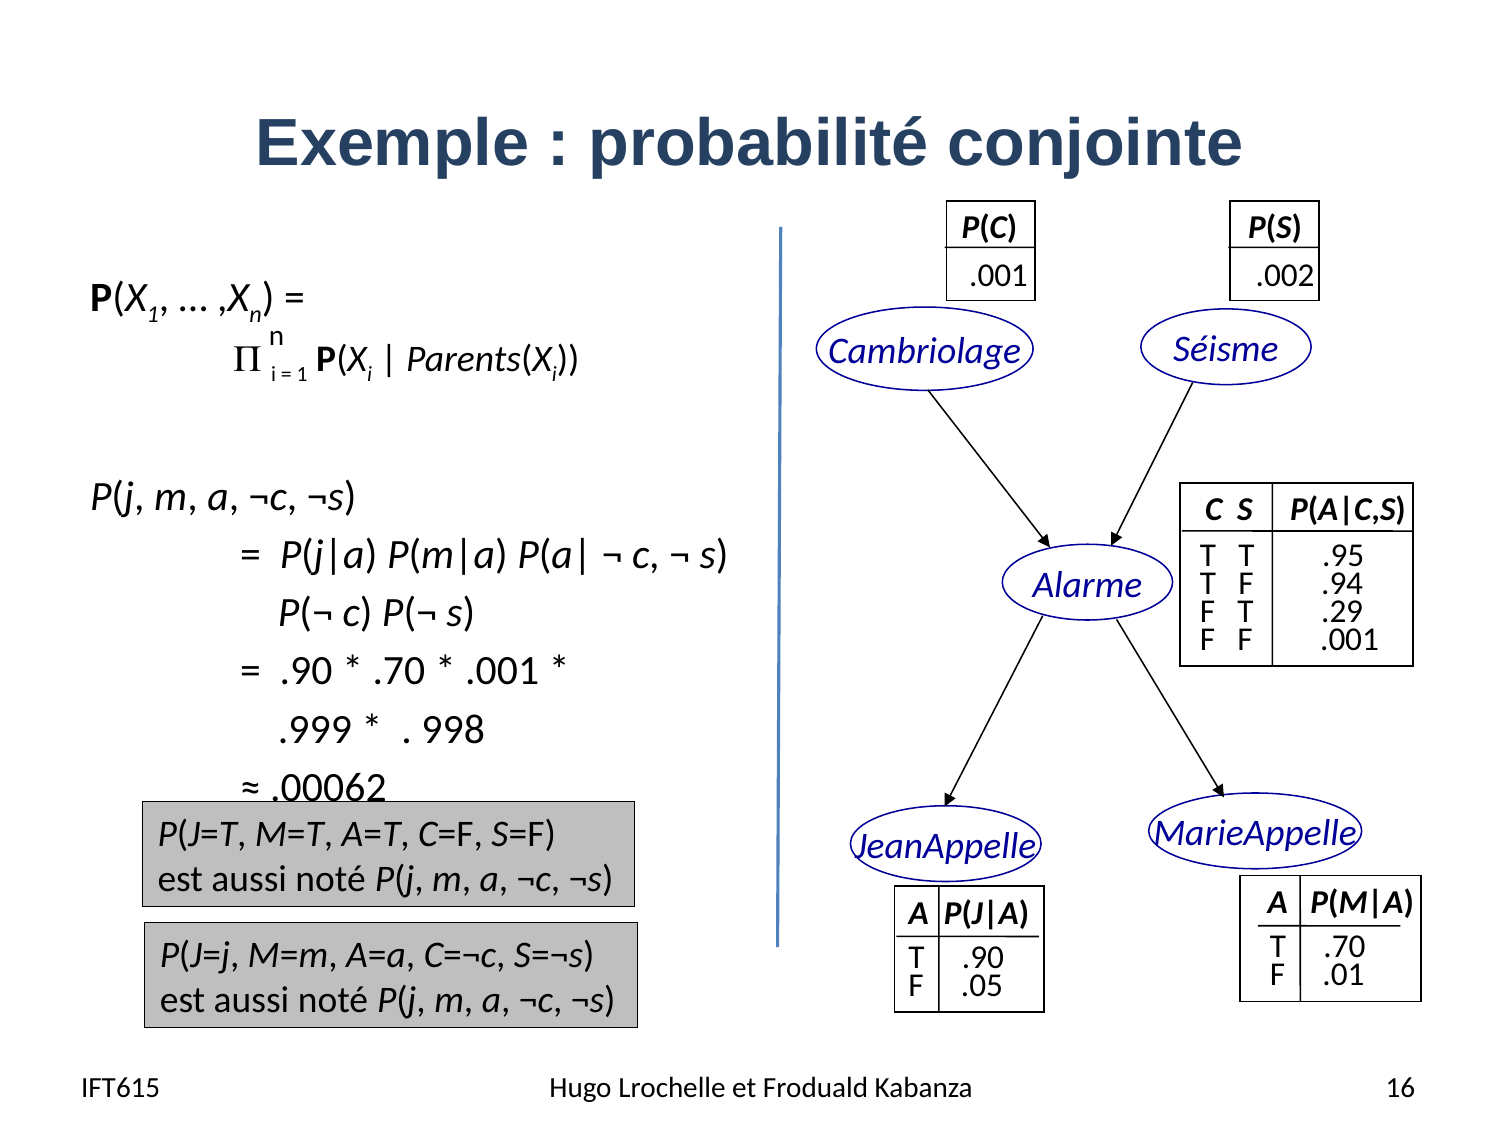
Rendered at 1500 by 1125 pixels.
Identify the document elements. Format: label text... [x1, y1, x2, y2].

text_box P(J=j, M=m, A=a, C=¬c, S=¬s) est aussi noté P(j, m, a, ¬c, ¬s) [144, 922, 638, 1028]
slide_number IFT615 [66, 1056, 356, 1117]
footer Hugo Lrochelle et Froduald Kabanza [520, 1056, 996, 1117]
slide_number 16 [1080, 1056, 1431, 1117]
text_box n [254, 308, 300, 359]
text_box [816, 190, 1432, 1013]
title Exemple : probabilité conjointe [75, 45, 1425, 233]
text_box P(J=T, M=T, A=T, C=F, S=F) est aussi noté P(j, m, a, ¬c, ¬s) [142, 801, 635, 907]
list P(X1, … ,Xn) =  i = 1 P(Xi | Parents(Xi)) P(j, m, a, ¬c, ¬s) = P(j|a) P(m|a) P(a| ¬ c, ¬ s) P(¬ c) P(¬ s) = .90 * .70 * .001 * .999 * . 998 ≈ .00062 [75, 262, 811, 1005]
